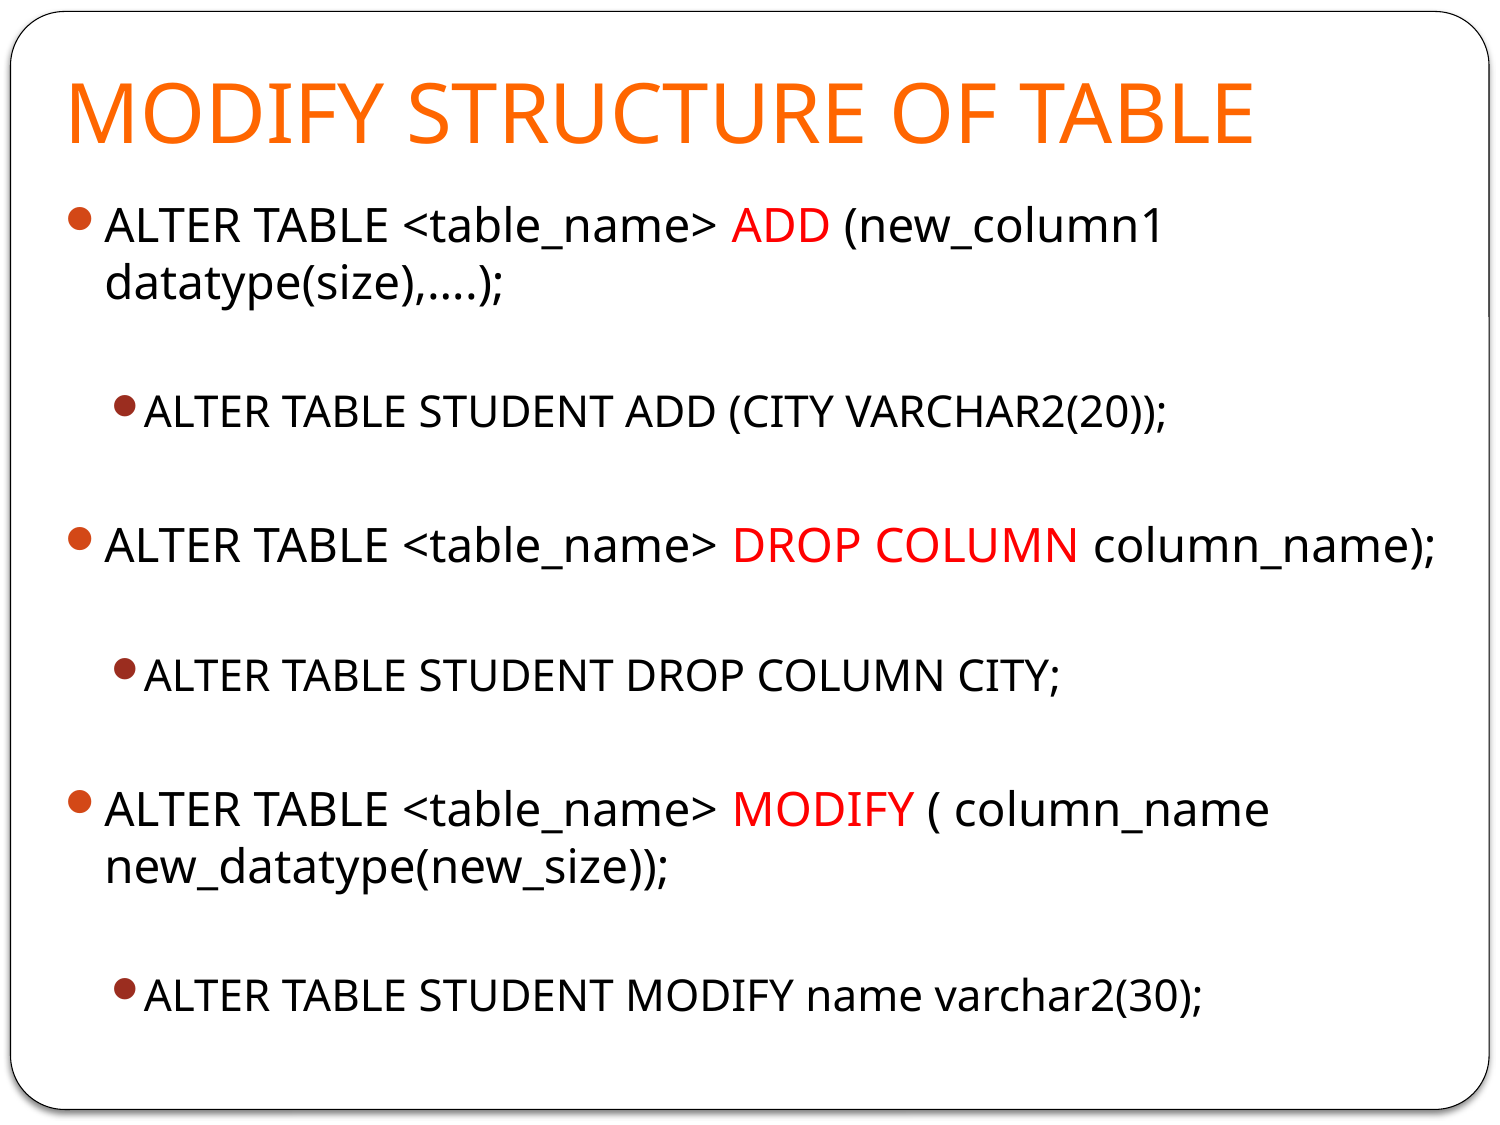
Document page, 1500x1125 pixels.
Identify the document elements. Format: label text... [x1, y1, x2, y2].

list ALTER TABLE <table_name> ADD (new_column1 datatype(size),….); ALTER TABLE STUDENT ADD (CITY VARCHAR2(20)); ALTER TABLE <table_name> DROP COLUMN column_name); ALTER TABLE STUDENT DROP COLUMN CITY; ALTER TABLE <table_name> MODIFY ( column_name new_datatype(new_size)); ALTER TABLE STUDENT MODIFY name varchar2(30); [50, 187, 1463, 1063]
title MODIFY STRUCTURE OF TABLE [50, 45, 1425, 175]
